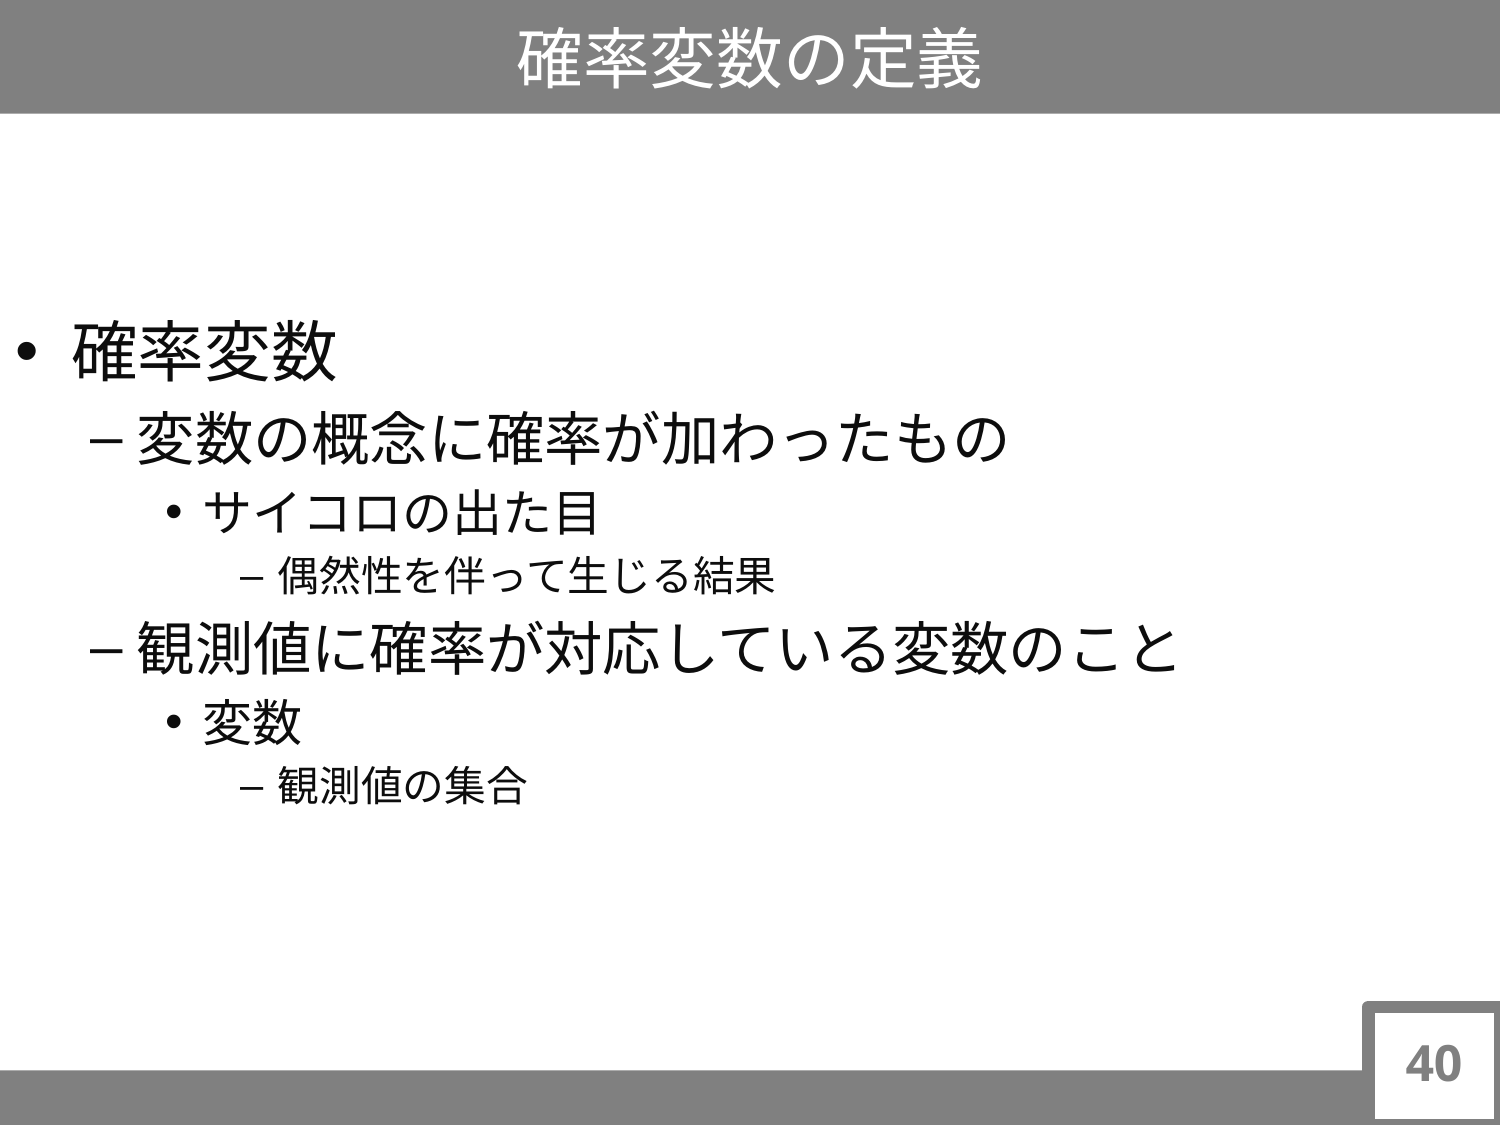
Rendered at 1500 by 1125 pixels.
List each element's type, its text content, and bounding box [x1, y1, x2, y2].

slide_number 40 [1362, 1001, 1500, 1125]
title 確率変数の定義 [0, 0, 1500, 114]
list 確率変数 変数の概念に確率が加わったもの サイコロの出た目 偶然性を伴って生じる結果 観測値に確率が対応している変数のこと 変数 観測値の集合 [0, 302, 1500, 1071]
